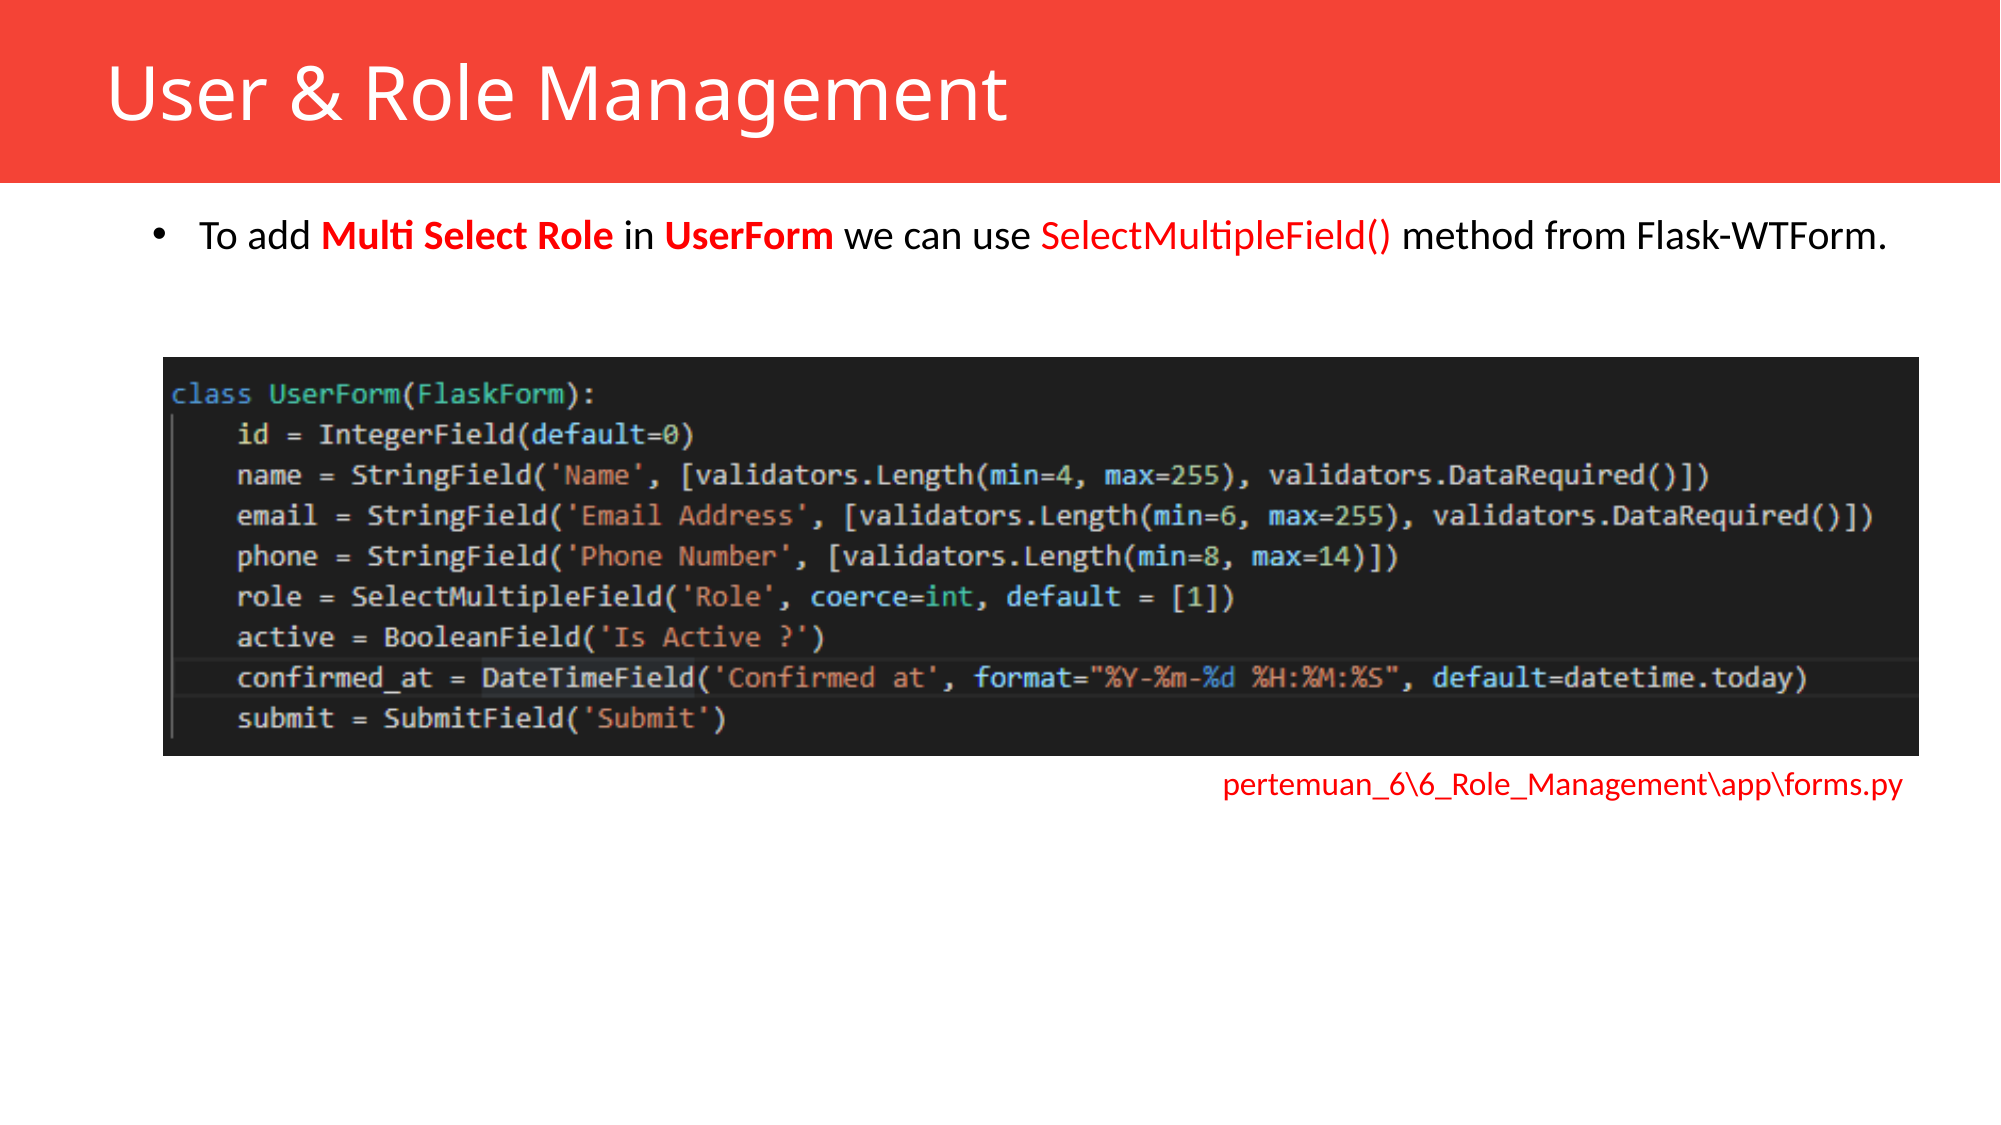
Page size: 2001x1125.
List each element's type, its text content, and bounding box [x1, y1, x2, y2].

picture [163, 357, 1919, 756]
text_box User & Role Management [90, 37, 1024, 143]
text_box [0, 0, 2000, 184]
text_box pertemuan_6\6_Role_Management\app\forms.py [807, 756, 1919, 810]
text_box To add Multi Select Role in UserForm we can use SelectMultipleField() method from Flask-WTForm. [137, 200, 1936, 266]
